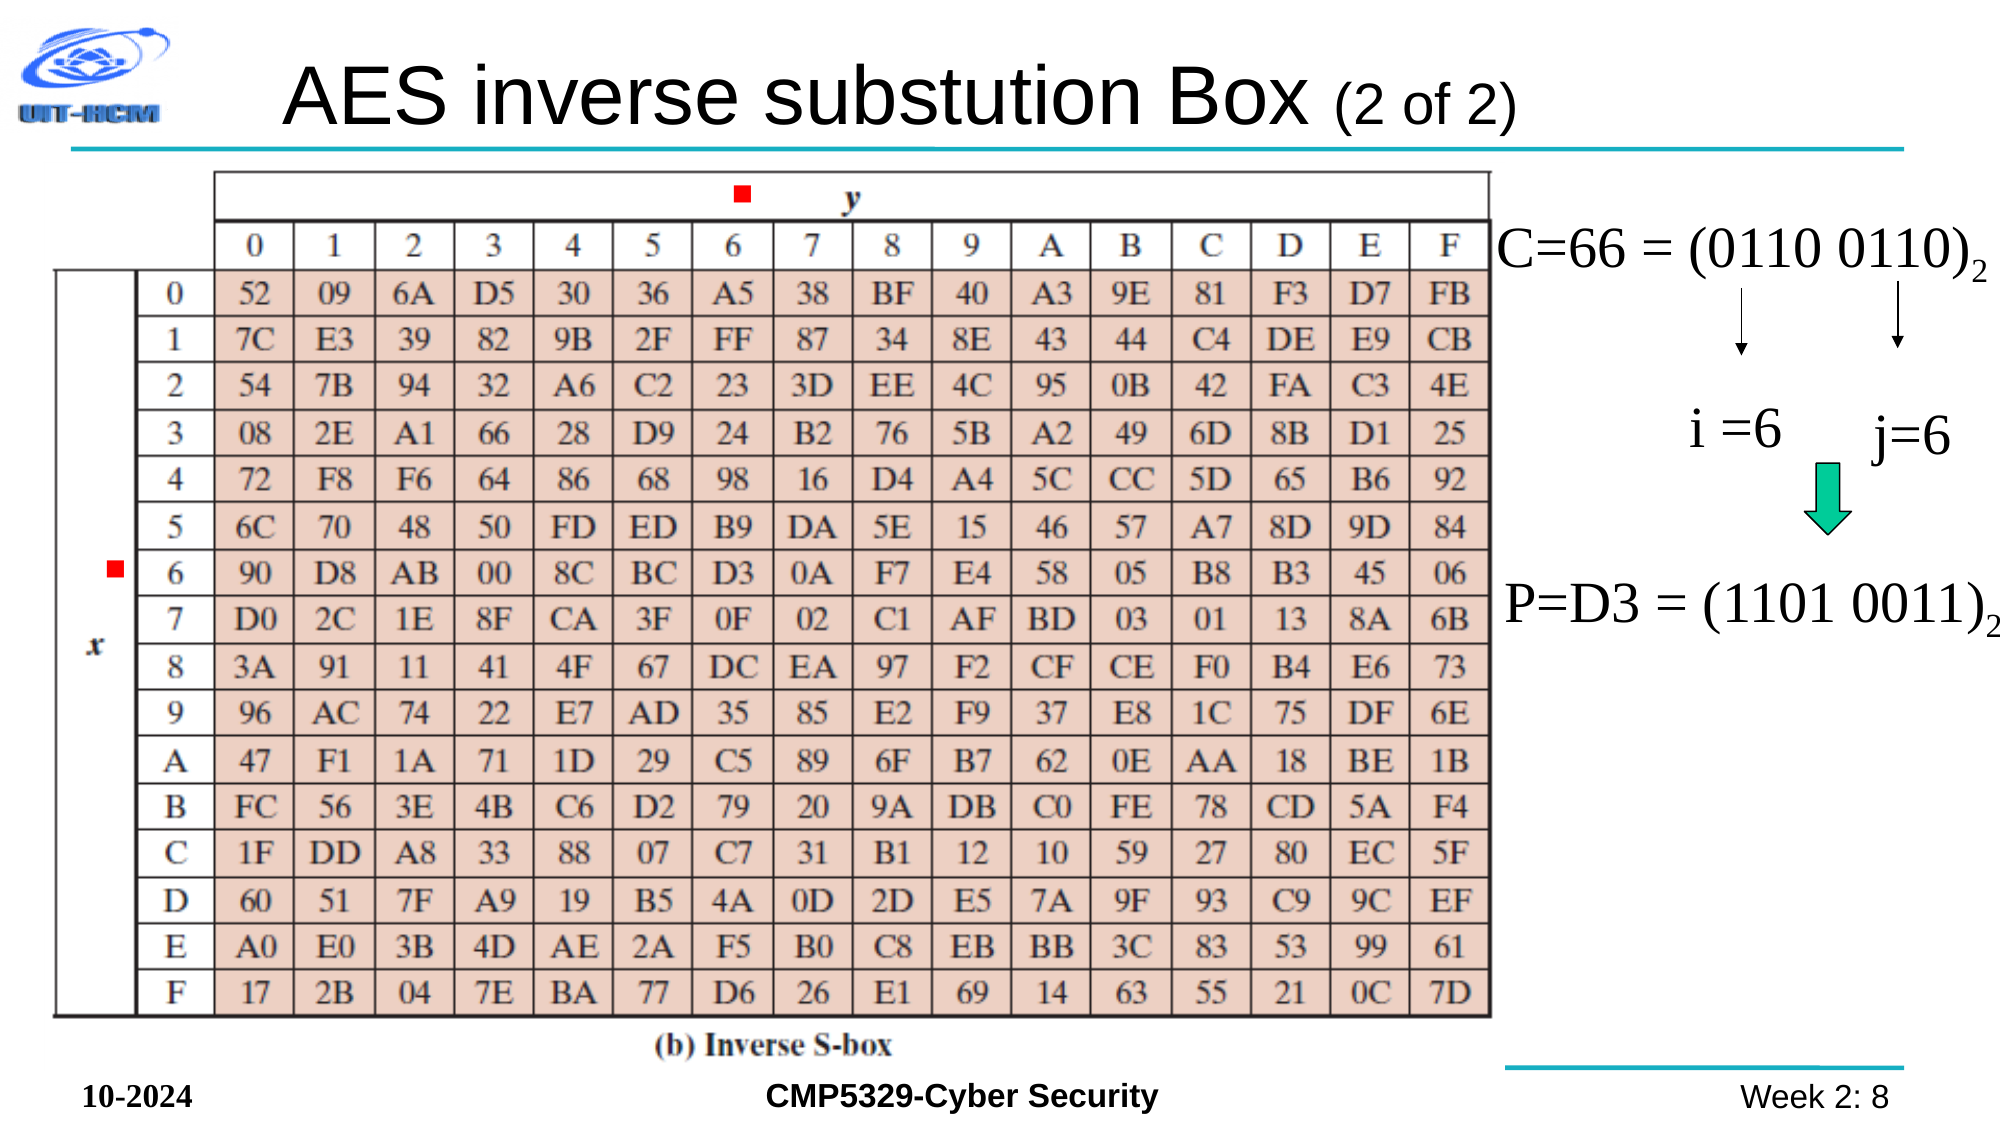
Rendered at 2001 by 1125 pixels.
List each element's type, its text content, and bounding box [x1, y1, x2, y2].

picture [0, 16, 189, 133]
text_box [1804, 463, 1852, 535]
text_box i =6 [1674, 382, 1798, 467]
picture [42, 161, 1505, 1071]
text_box P=D3 = (1101 0011)2 [1509, 557, 2000, 652]
title AES inverse substution Box (2 of 2) [267, 0, 1618, 193]
text_box C=66 = (0110 0110)2 [1509, 202, 2000, 297]
text_box j=6 [1858, 388, 1981, 474]
